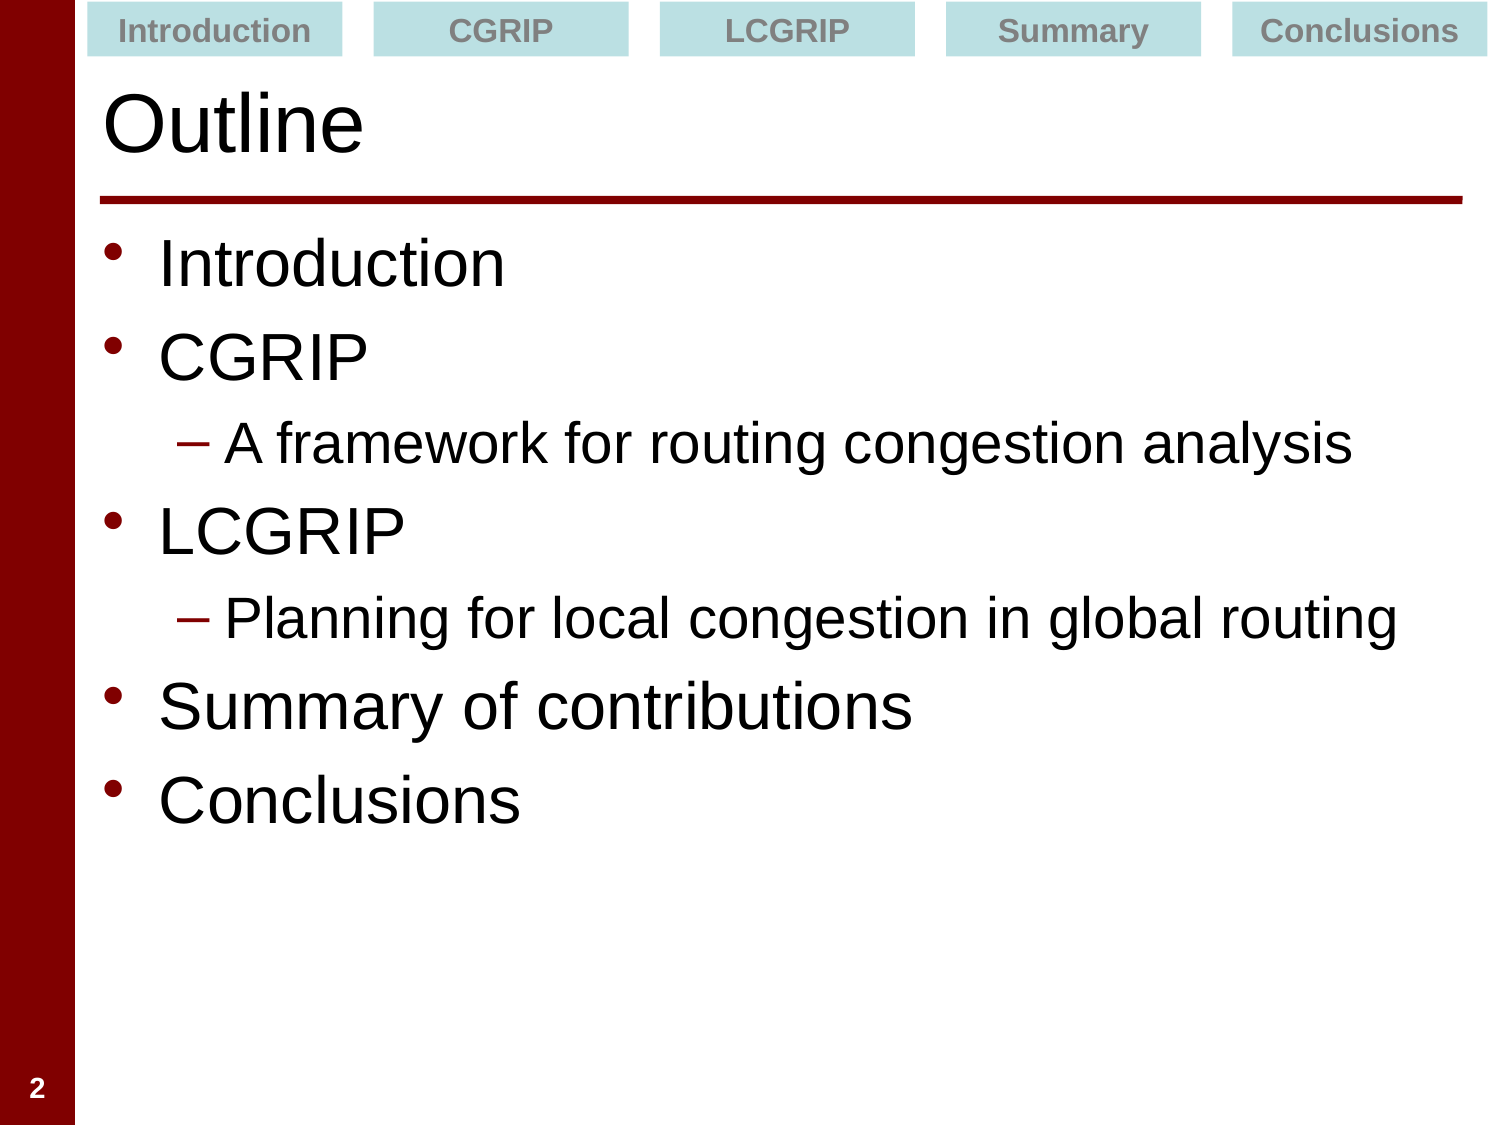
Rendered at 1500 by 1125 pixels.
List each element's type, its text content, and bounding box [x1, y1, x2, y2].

text_box Conclusions [1232, 1, 1488, 57]
title Outline [87, 37, 1463, 200]
list Introduction CGRIP A framework for routing congestion analysis LCGRIP Planning for local congestion in global routing Summary of contributions Conclusions [87, 212, 1488, 1088]
text_box CGRIP [373, 1, 629, 57]
text_box LCGRIP [659, 1, 915, 57]
text_box Introduction [87, 1, 343, 57]
text_box Summary [946, 1, 1202, 57]
